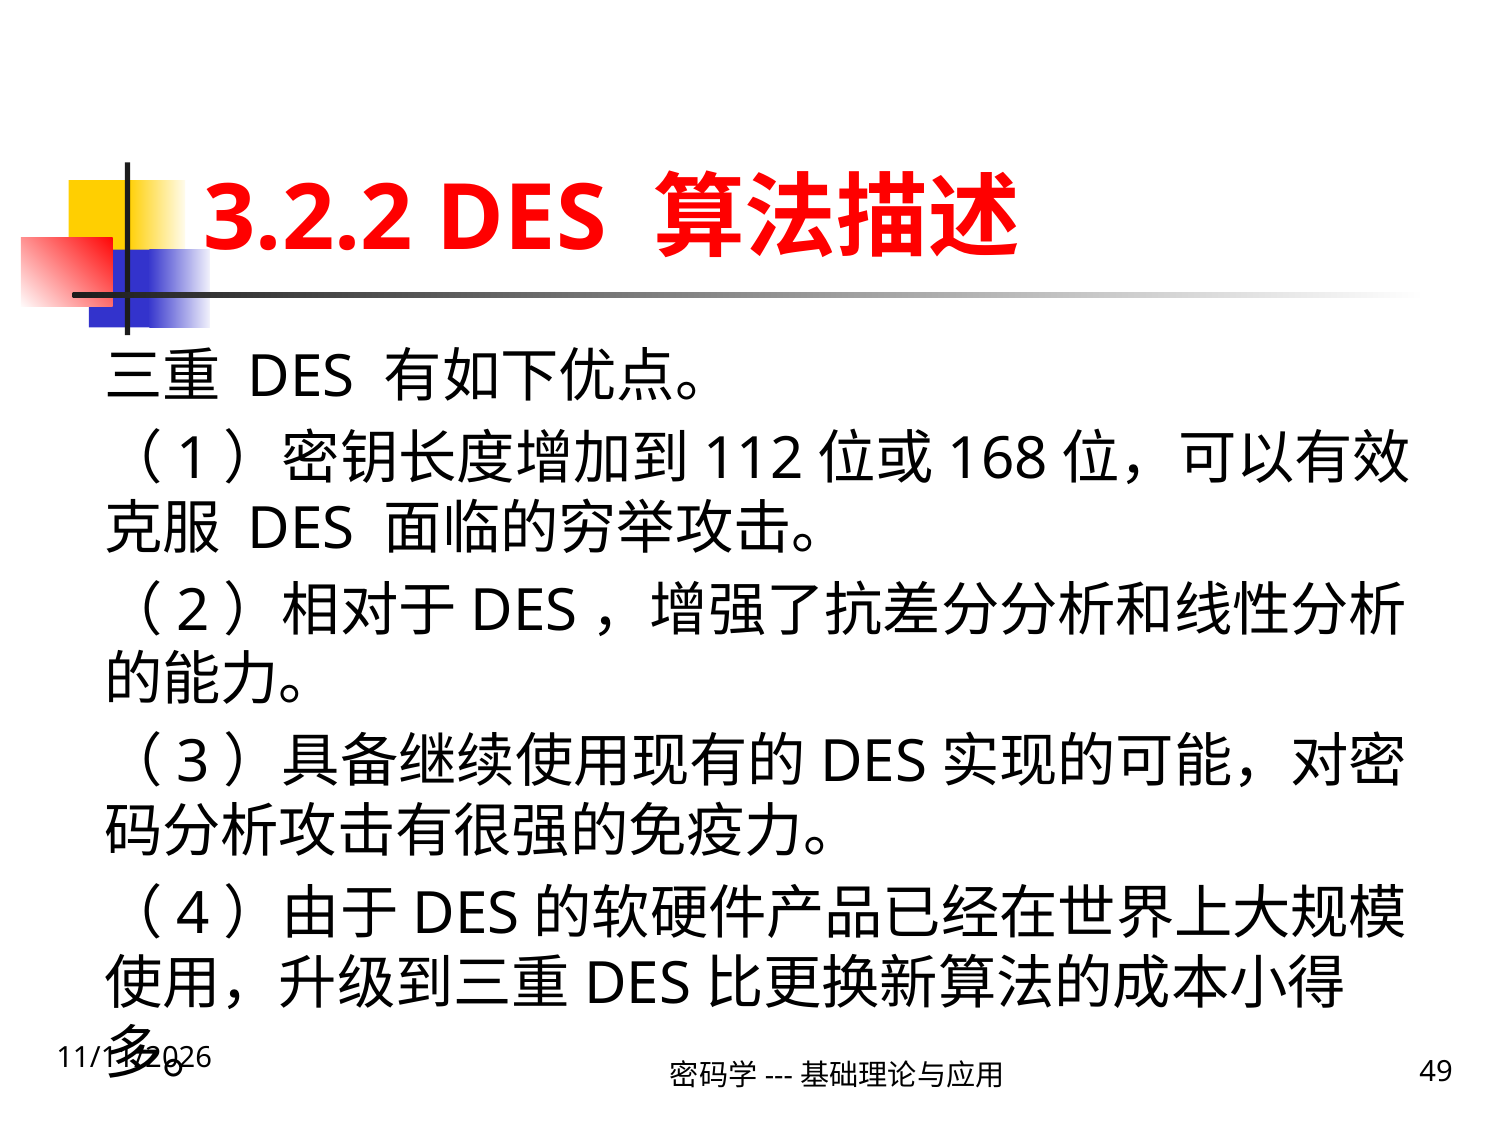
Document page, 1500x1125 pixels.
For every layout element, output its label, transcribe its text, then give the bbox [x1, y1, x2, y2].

slide_number 2020\1\23 Thursday [41, 1019, 463, 1096]
slide_number 49 [1154, 1023, 1468, 1100]
footer 密码学---基础理论与应用 [599, 1023, 1076, 1100]
title 3.2.2 DES 算法描述 [188, 34, 1468, 276]
list 三重 DES 有如下优点。 （1）密钥长度增加到112位或168位，可以有效克服 DES 面临的穷举攻击。 （2）相对于DES，增强了抗差分分析和线性分析的能力。 （3）具备继续使用现有的DES实现的可能，对密码分析攻击有很强的免疫力。 （4）由于DES的软硬件产品已经在世界上大规模使用，升级到三重DES比更换新算法的成本小得多。 [89, 330, 1470, 1007]
